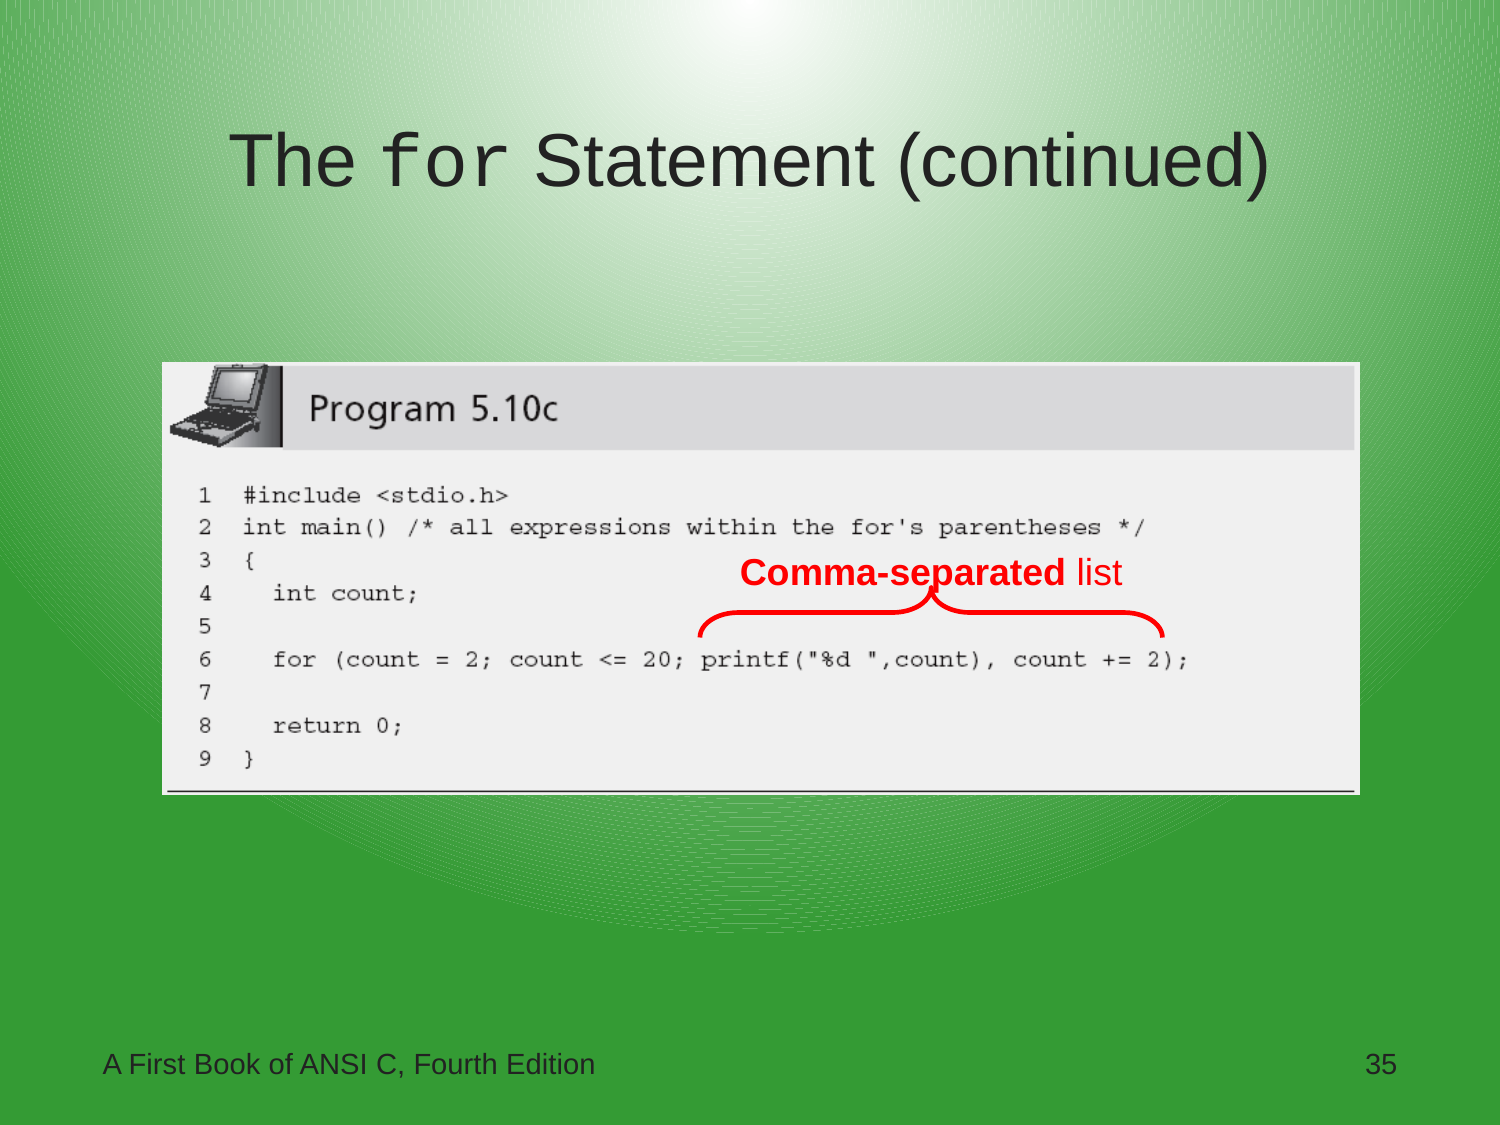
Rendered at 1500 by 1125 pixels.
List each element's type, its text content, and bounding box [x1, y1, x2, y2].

title The for Statement (continued) [87, 62, 1413, 250]
footer A First Book of ANSI C, Fourth Edition [87, 1037, 1051, 1101]
slide_number 35 [1074, 1037, 1413, 1101]
picture [162, 362, 1360, 795]
